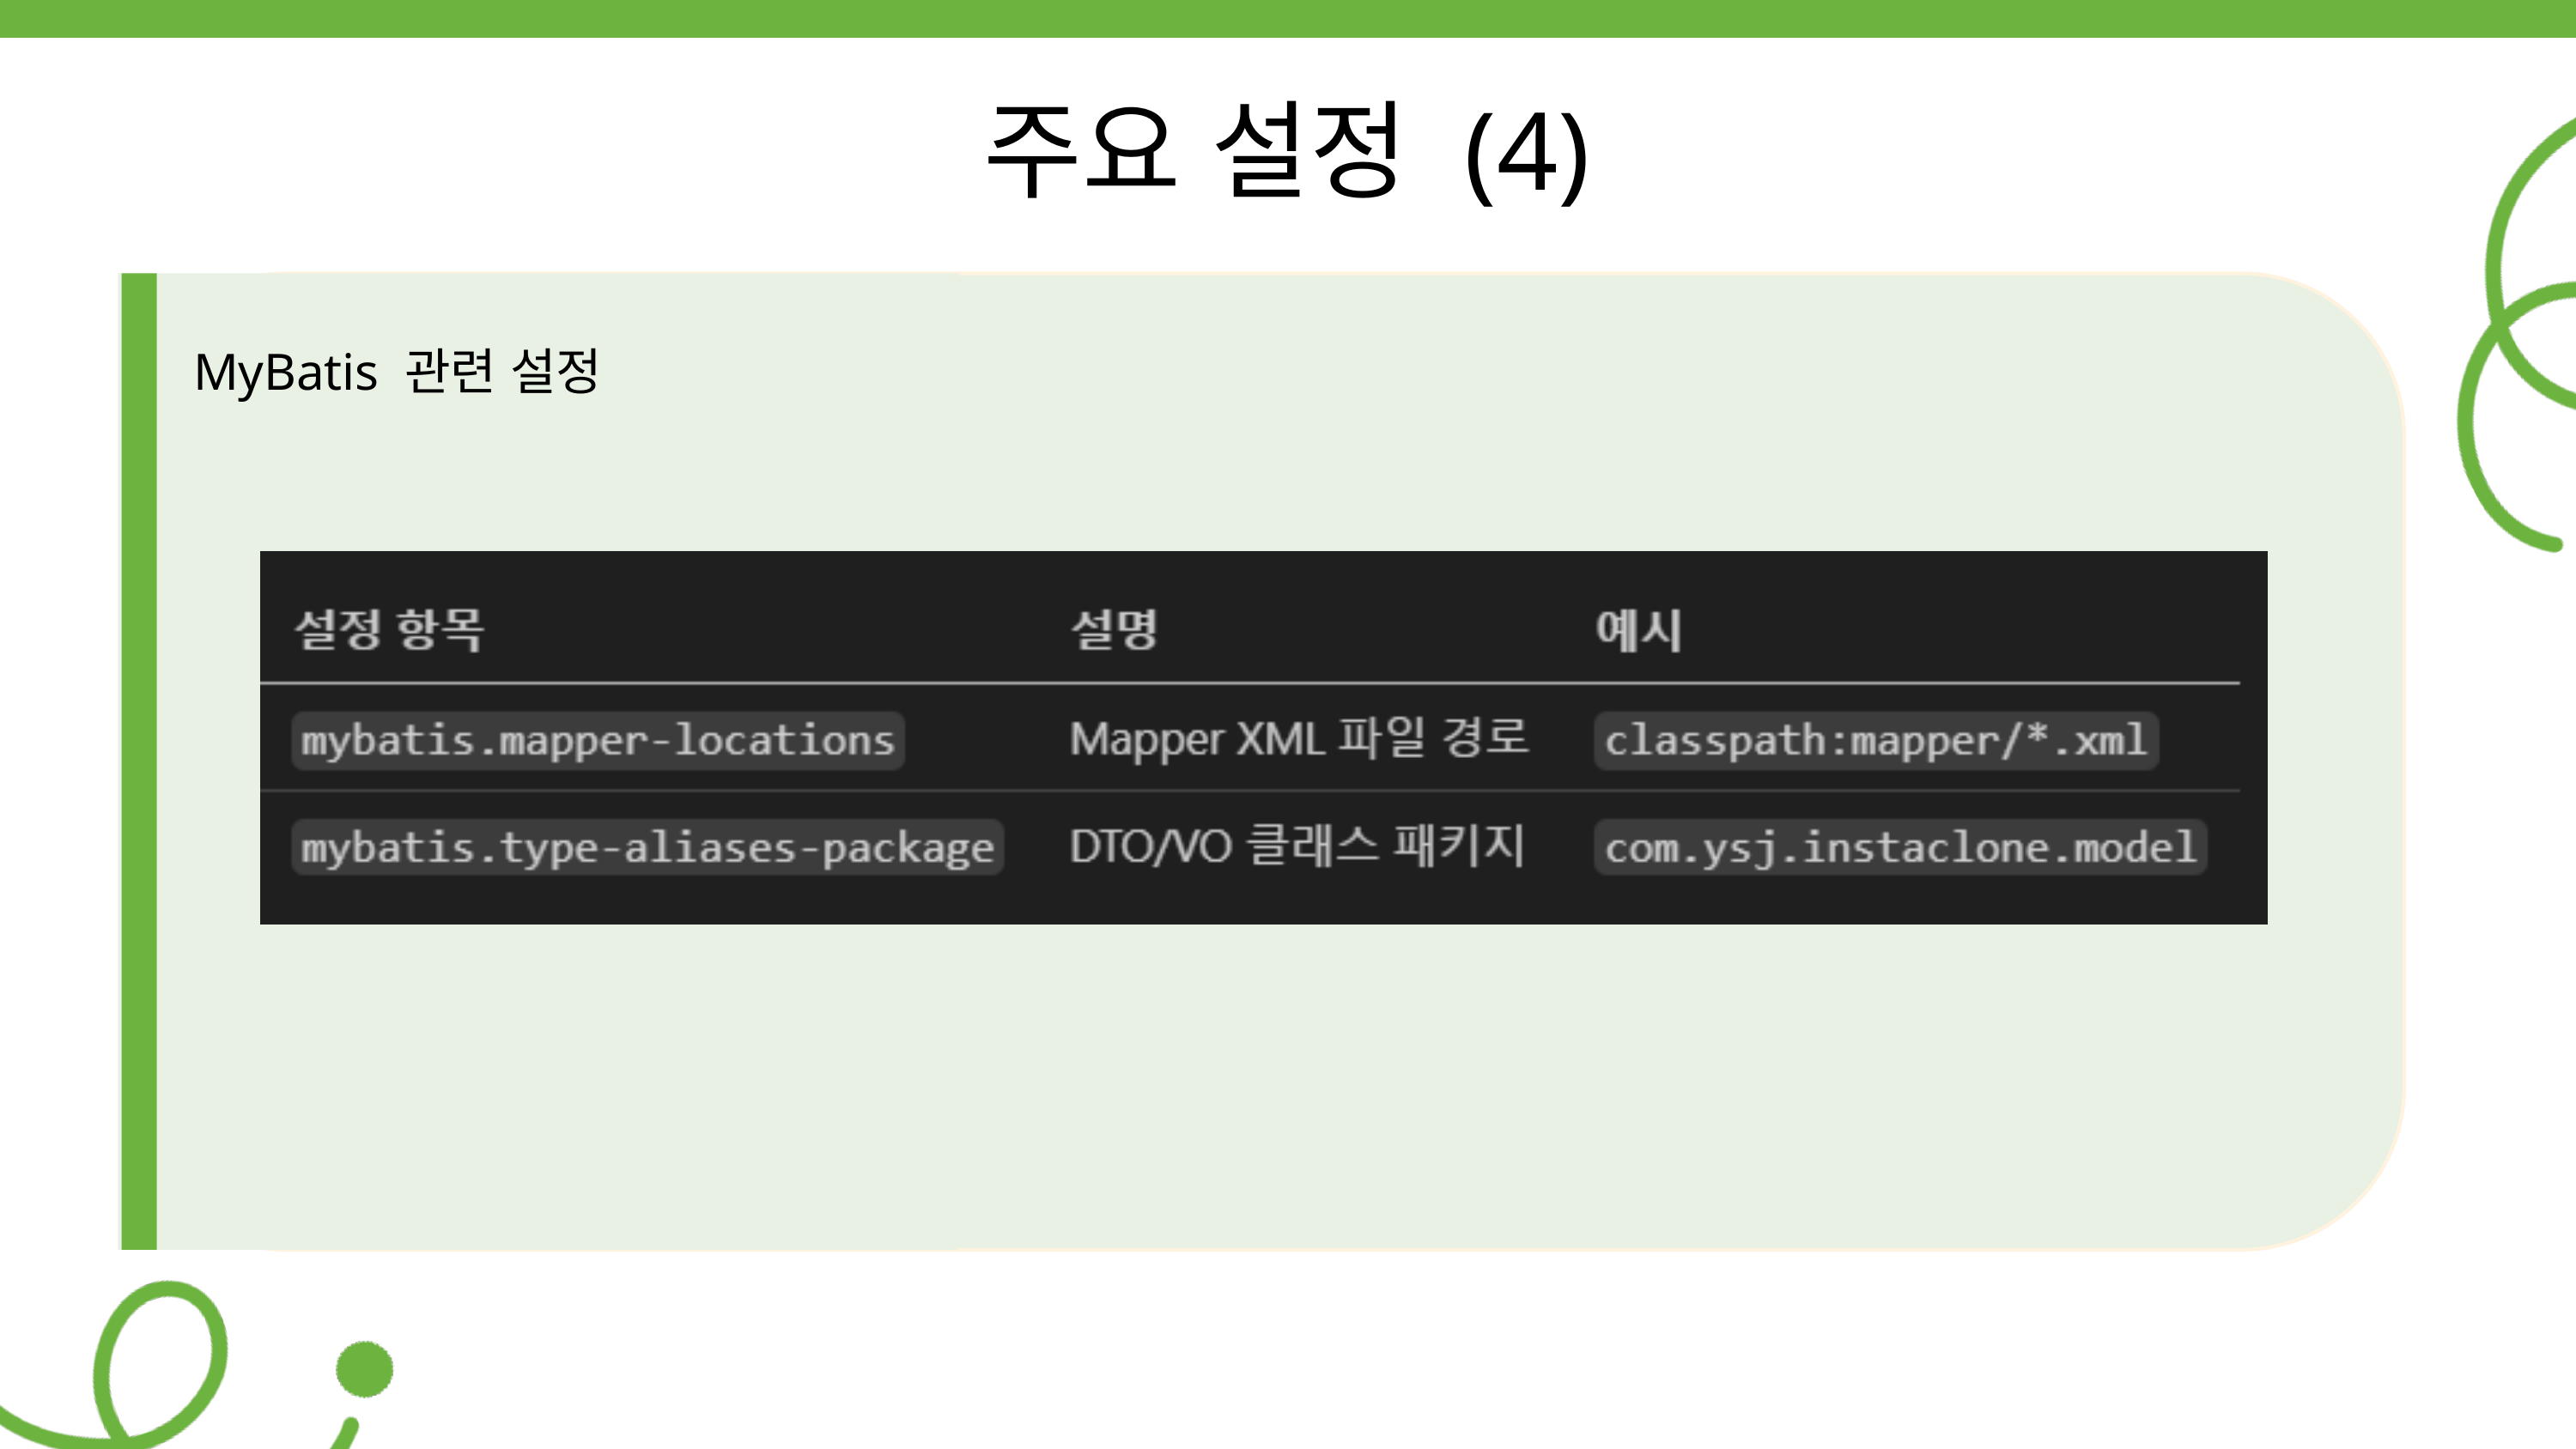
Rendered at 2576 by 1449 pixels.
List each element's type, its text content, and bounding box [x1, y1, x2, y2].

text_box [118, 273, 2405, 1251]
text_box 주요 설정 (4) [58, 80, 2516, 231]
picture [0, 1203, 400, 1449]
picture [2342, 118, 2576, 573]
picture [260, 551, 2268, 925]
text_box [0, 0, 2576, 39]
